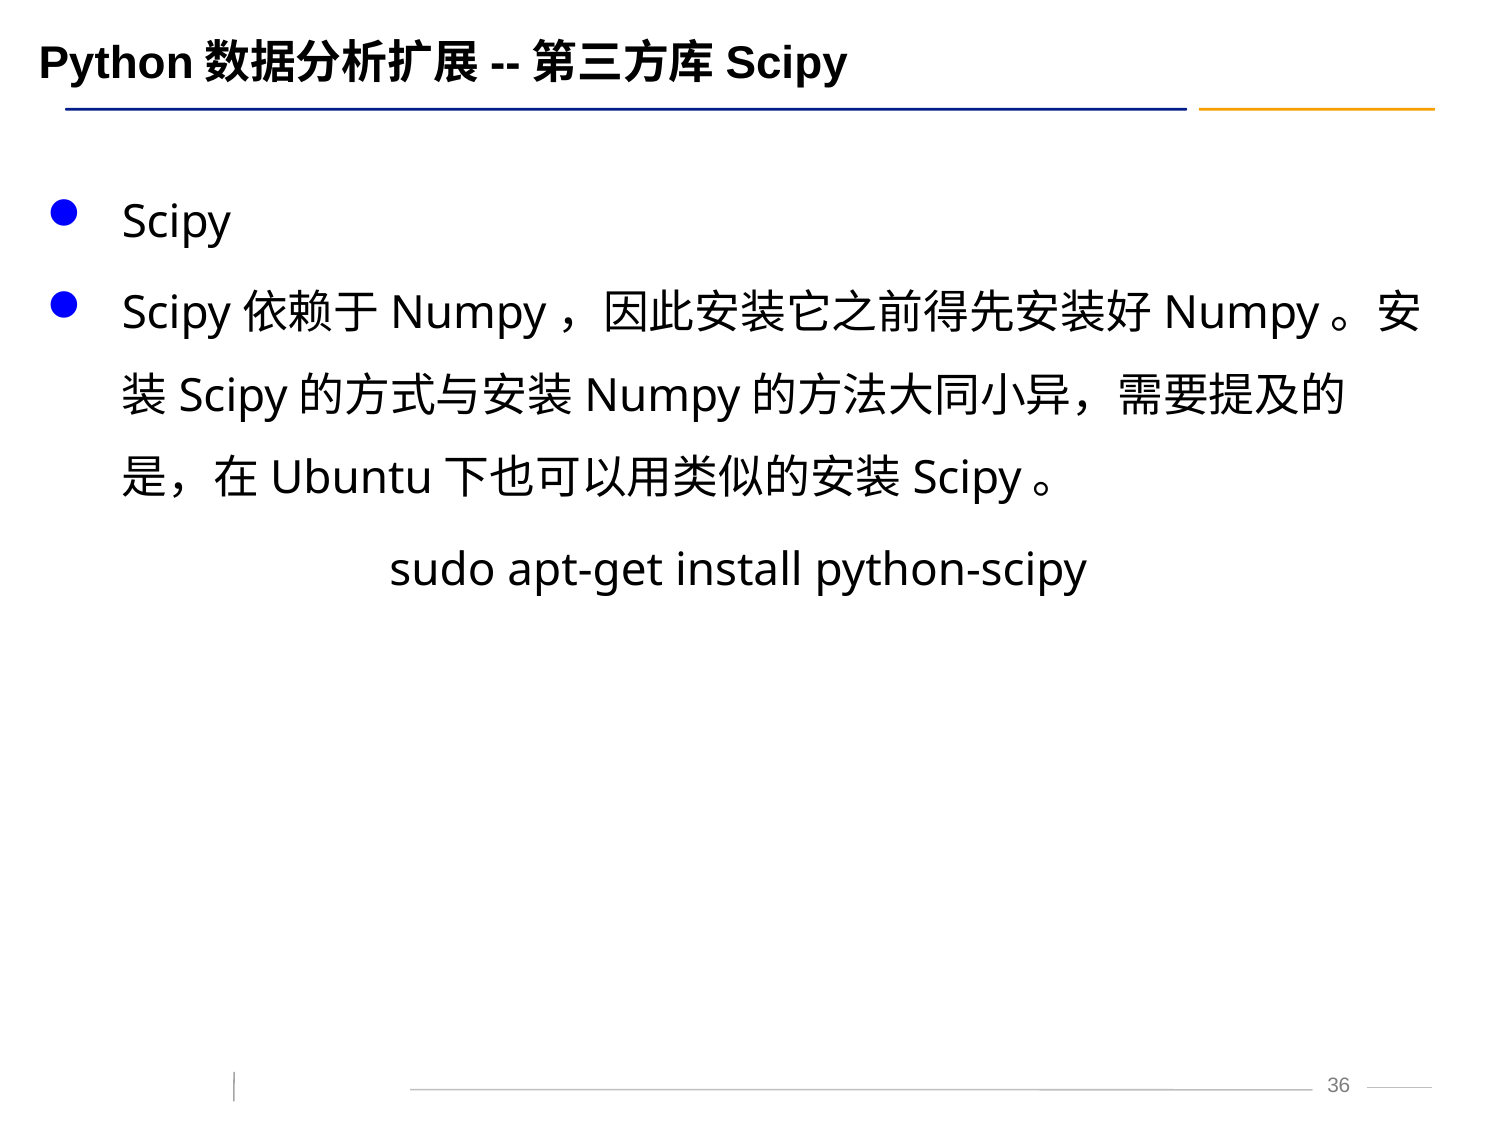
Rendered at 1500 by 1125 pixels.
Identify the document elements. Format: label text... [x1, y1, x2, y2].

title Python数据分析扩展--第三方库Scipy [23, 25, 1389, 97]
text_box Scipy Scipy依赖于Numpy，因此安装它之前得先安装好Numpy。安装Scipy的方式与安装Numpy的方法大同小异，需要提及的是，在Ubuntu下也可以用类似的安装Scipy。 sudo apt-get install python-scipy [46, 163, 1430, 595]
